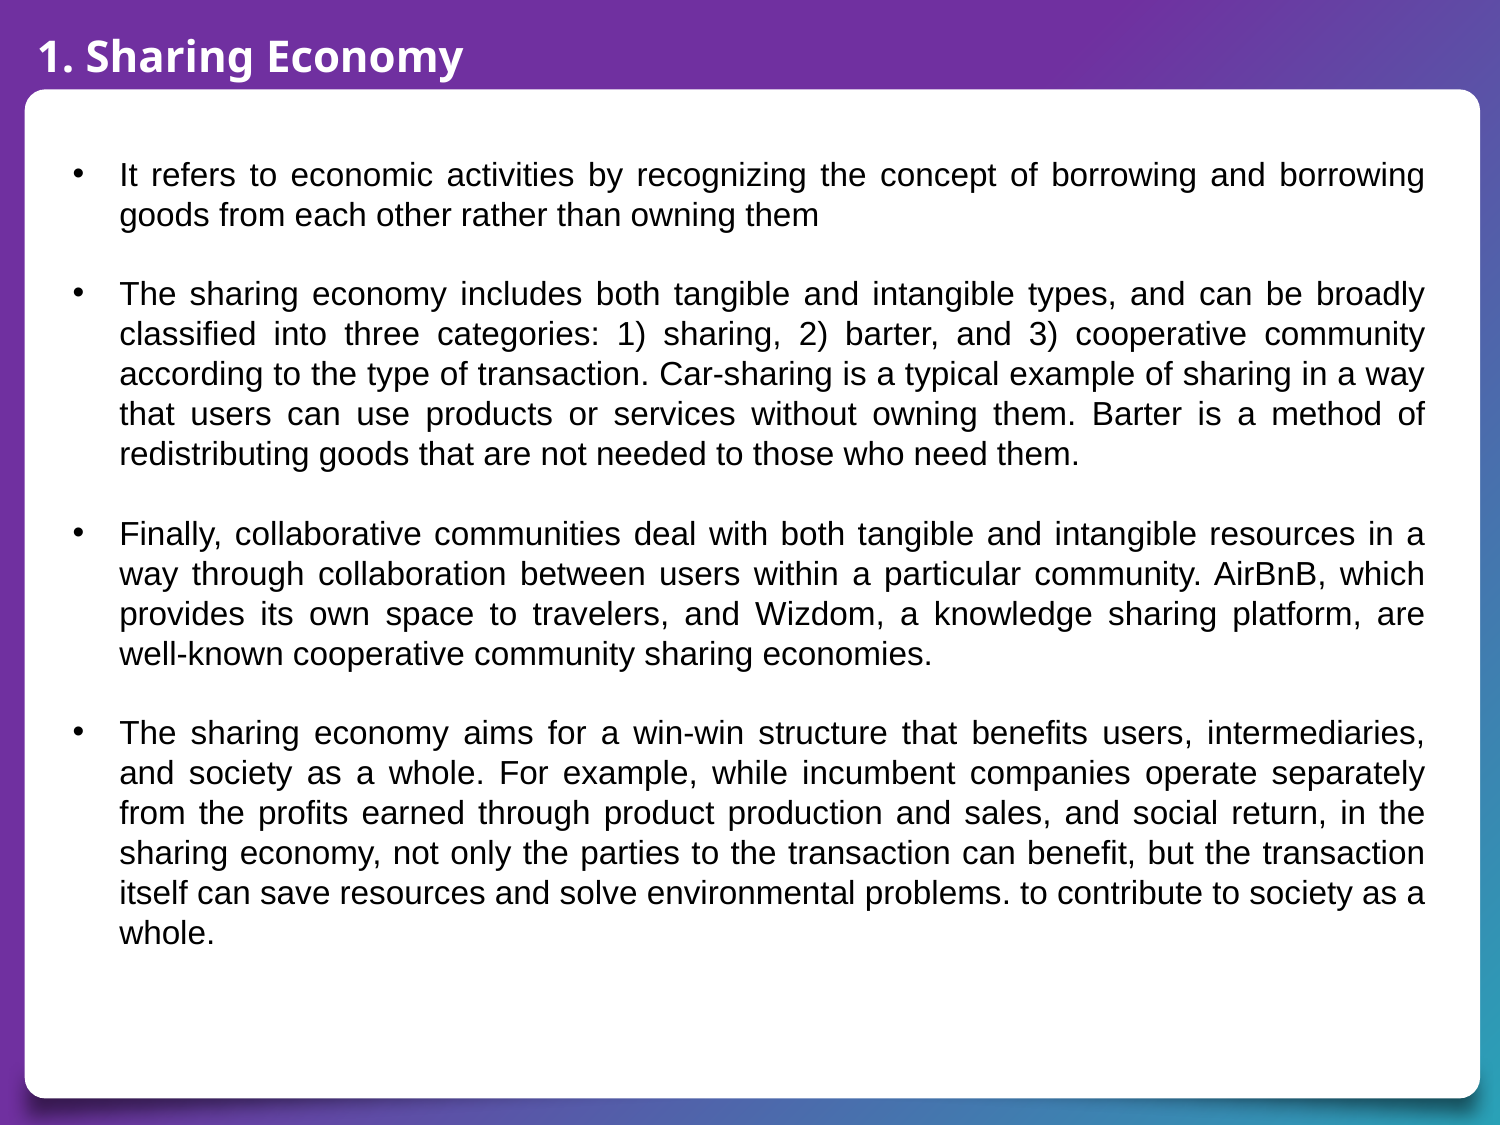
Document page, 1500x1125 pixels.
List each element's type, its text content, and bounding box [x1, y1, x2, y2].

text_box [8, 89, 1494, 1125]
text_box 1. Sharing Economy [22, 21, 995, 89]
